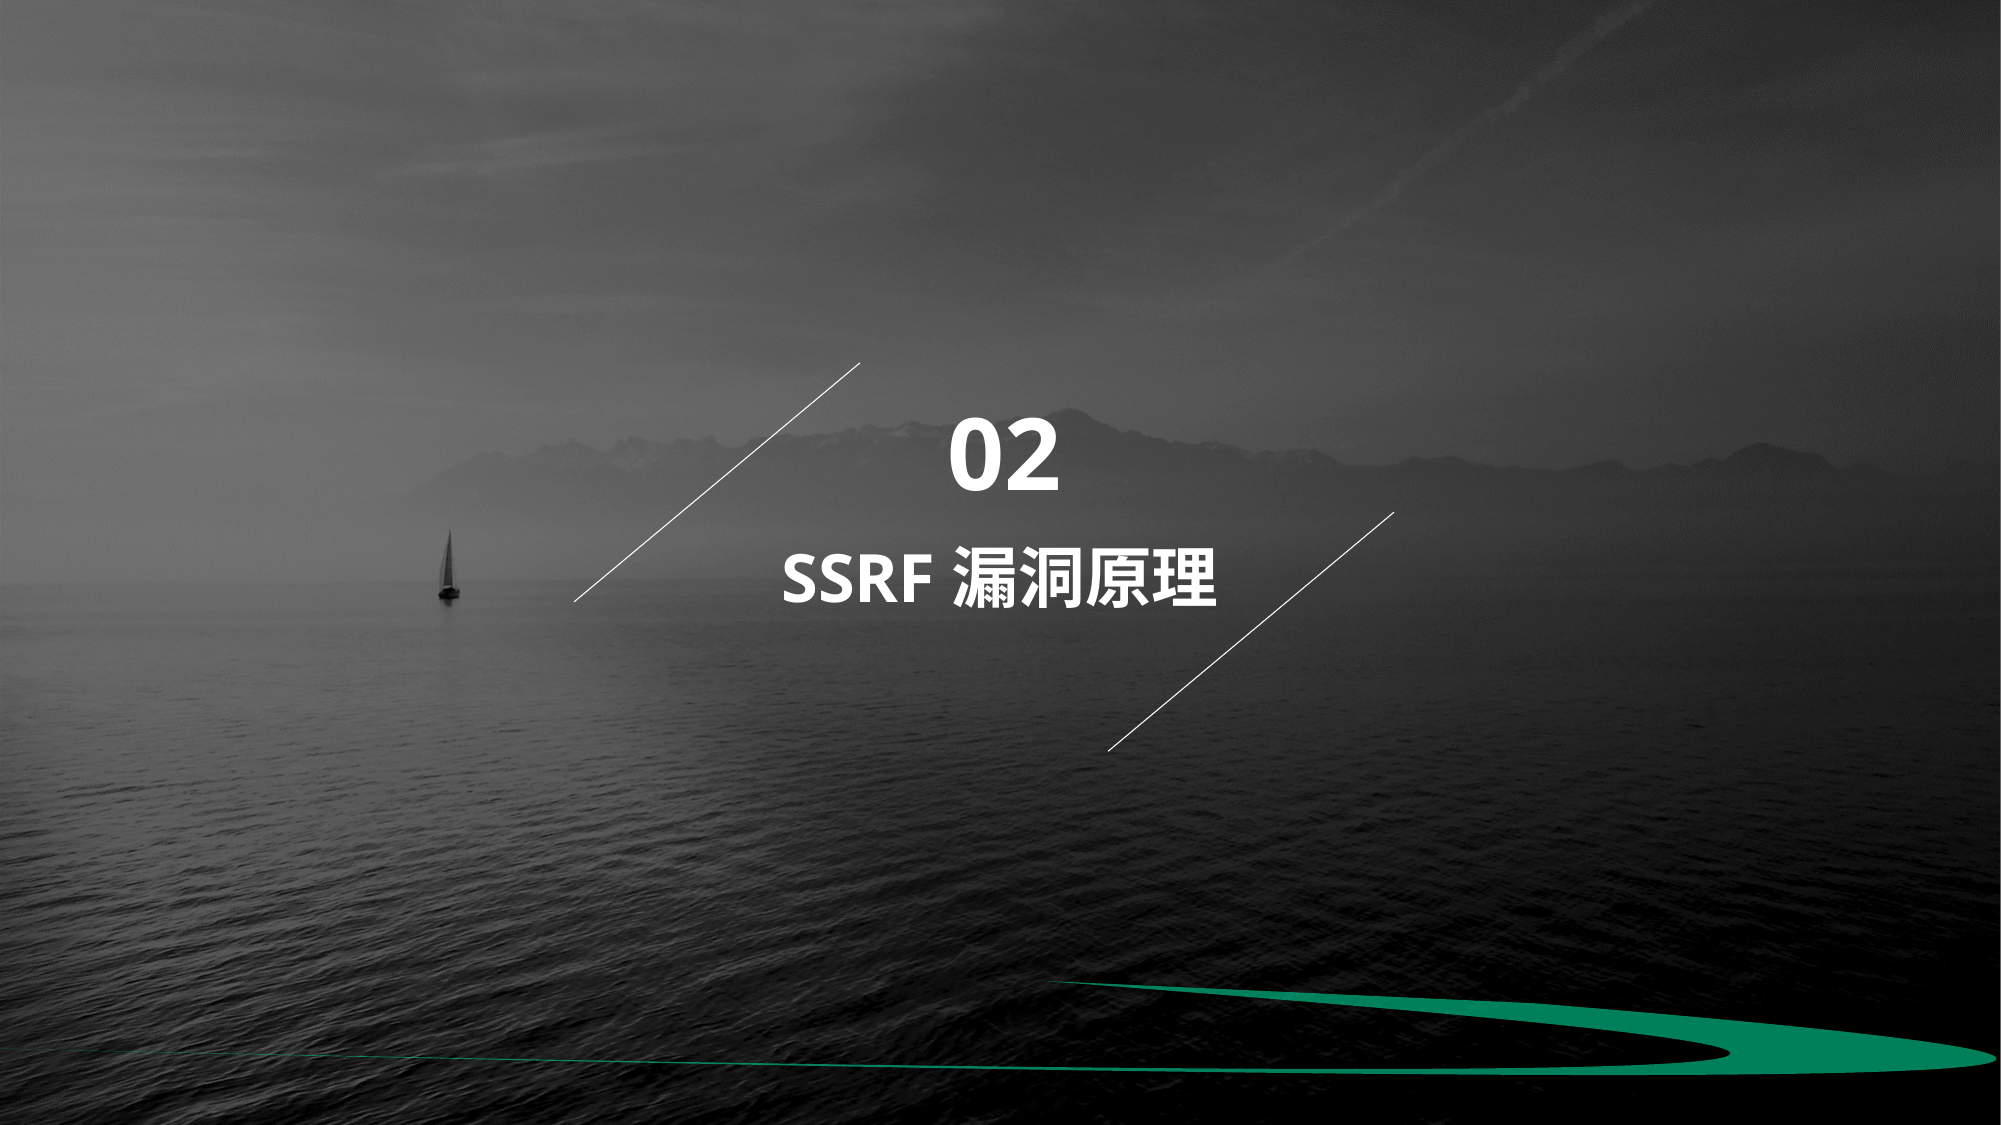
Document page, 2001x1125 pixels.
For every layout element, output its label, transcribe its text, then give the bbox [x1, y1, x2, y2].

picture [0, 0, 2001, 1125]
text_box 02 [932, 382, 1108, 518]
title SSRF漏洞原理 [725, 518, 1275, 633]
